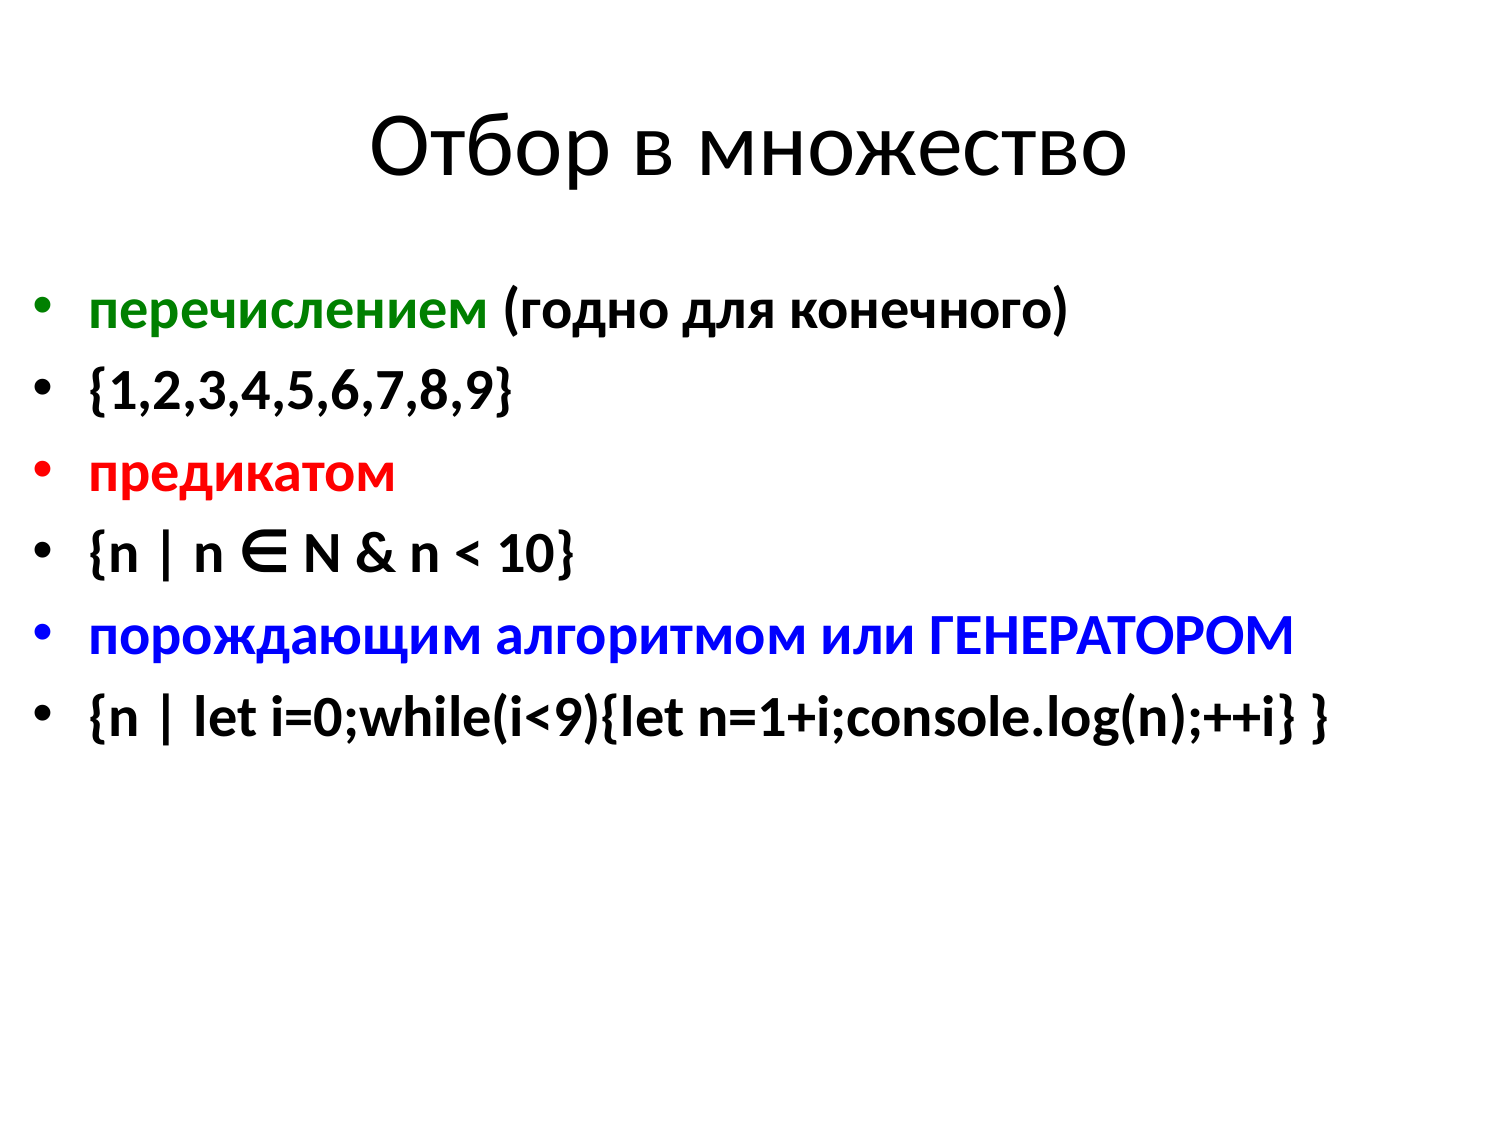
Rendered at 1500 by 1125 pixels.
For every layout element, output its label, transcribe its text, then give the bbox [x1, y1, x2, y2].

list перечислением (годно для конечного) {1,2,3,4,5,6,7,8,9} предикатом {n | n ∈ N & n < 10} порождающим алгоритмом или ГЕНЕРАТОРОМ {n | let i=0;while(i<9){let n=1+i;console.log(n);++i} } [17, 262, 1476, 1005]
title Отбор в множество [75, 45, 1425, 233]
